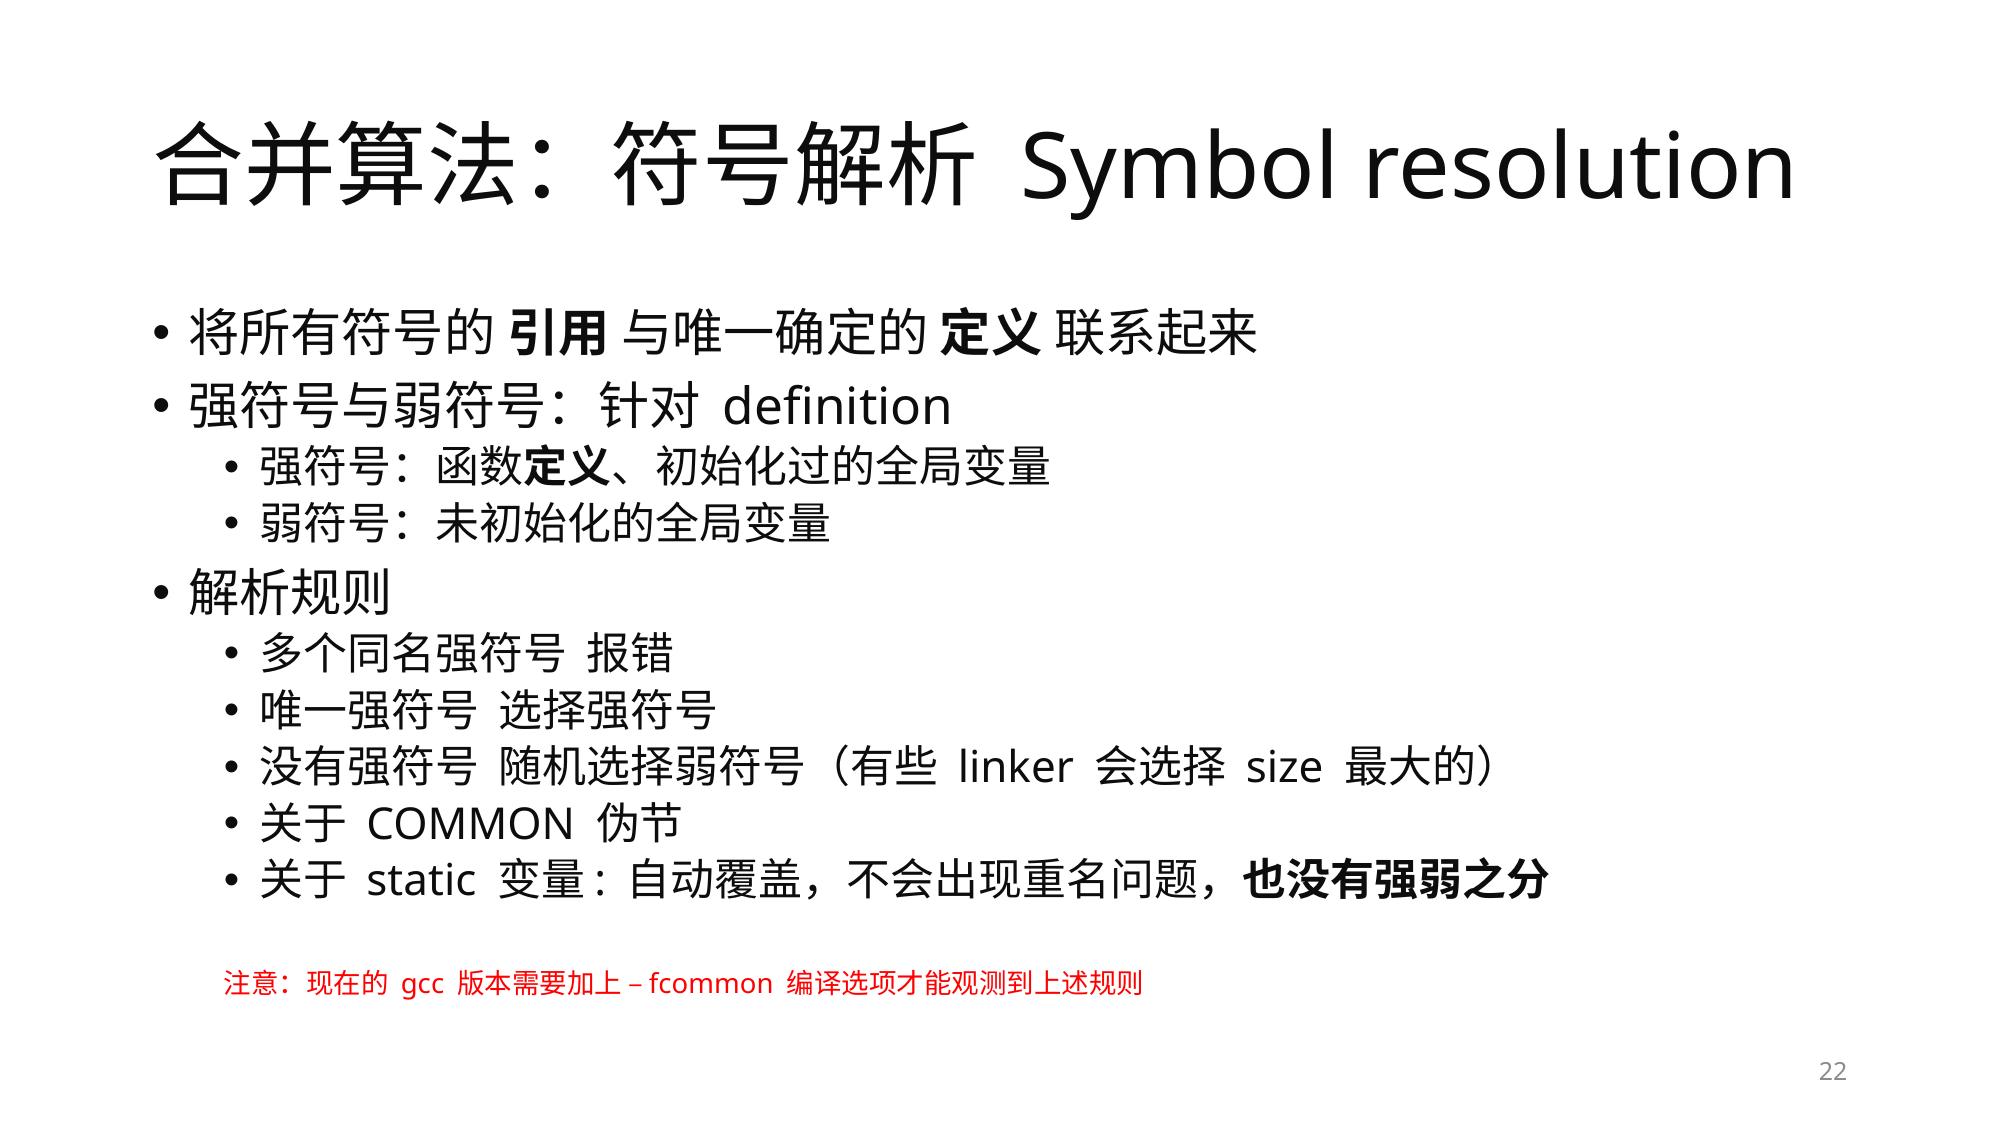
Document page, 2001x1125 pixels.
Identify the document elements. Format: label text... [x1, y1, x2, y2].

slide_number 22 [1412, 1042, 1863, 1103]
title 合并算法：符号解析 Symbol resolution [137, 59, 1863, 278]
